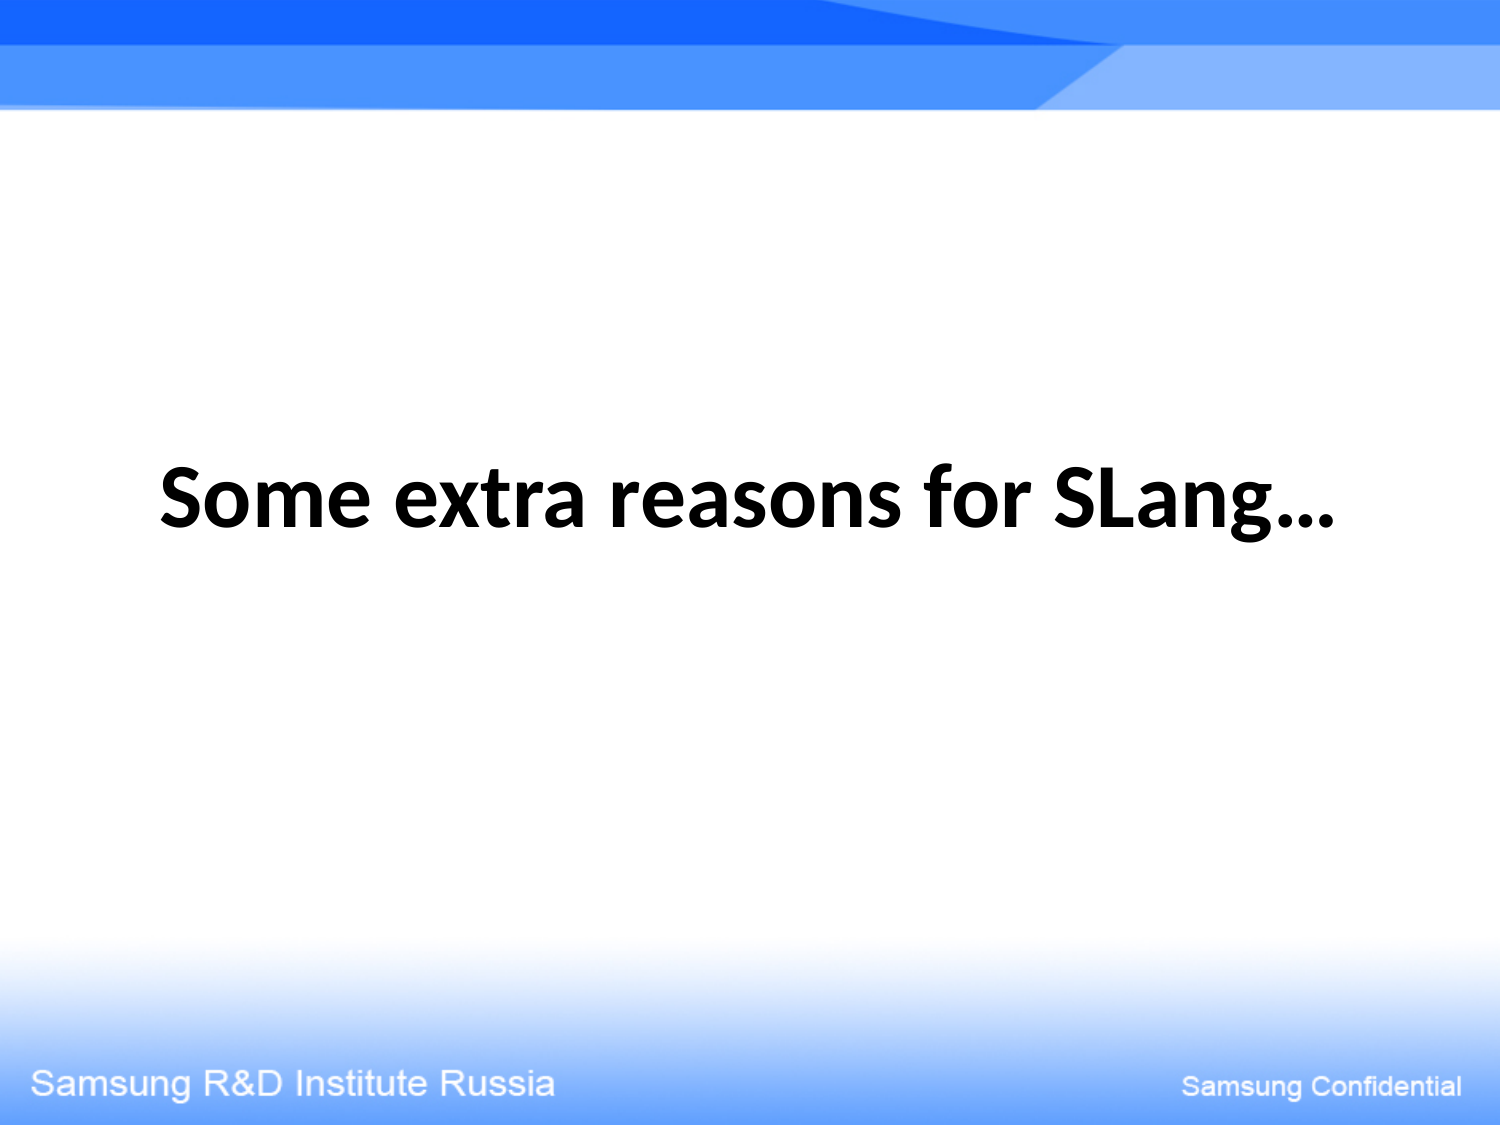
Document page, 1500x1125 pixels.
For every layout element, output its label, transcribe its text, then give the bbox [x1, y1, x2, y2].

text_box Some extra reasons for SLang… [74, 397, 1425, 585]
picture [0, 0, 1500, 1125]
